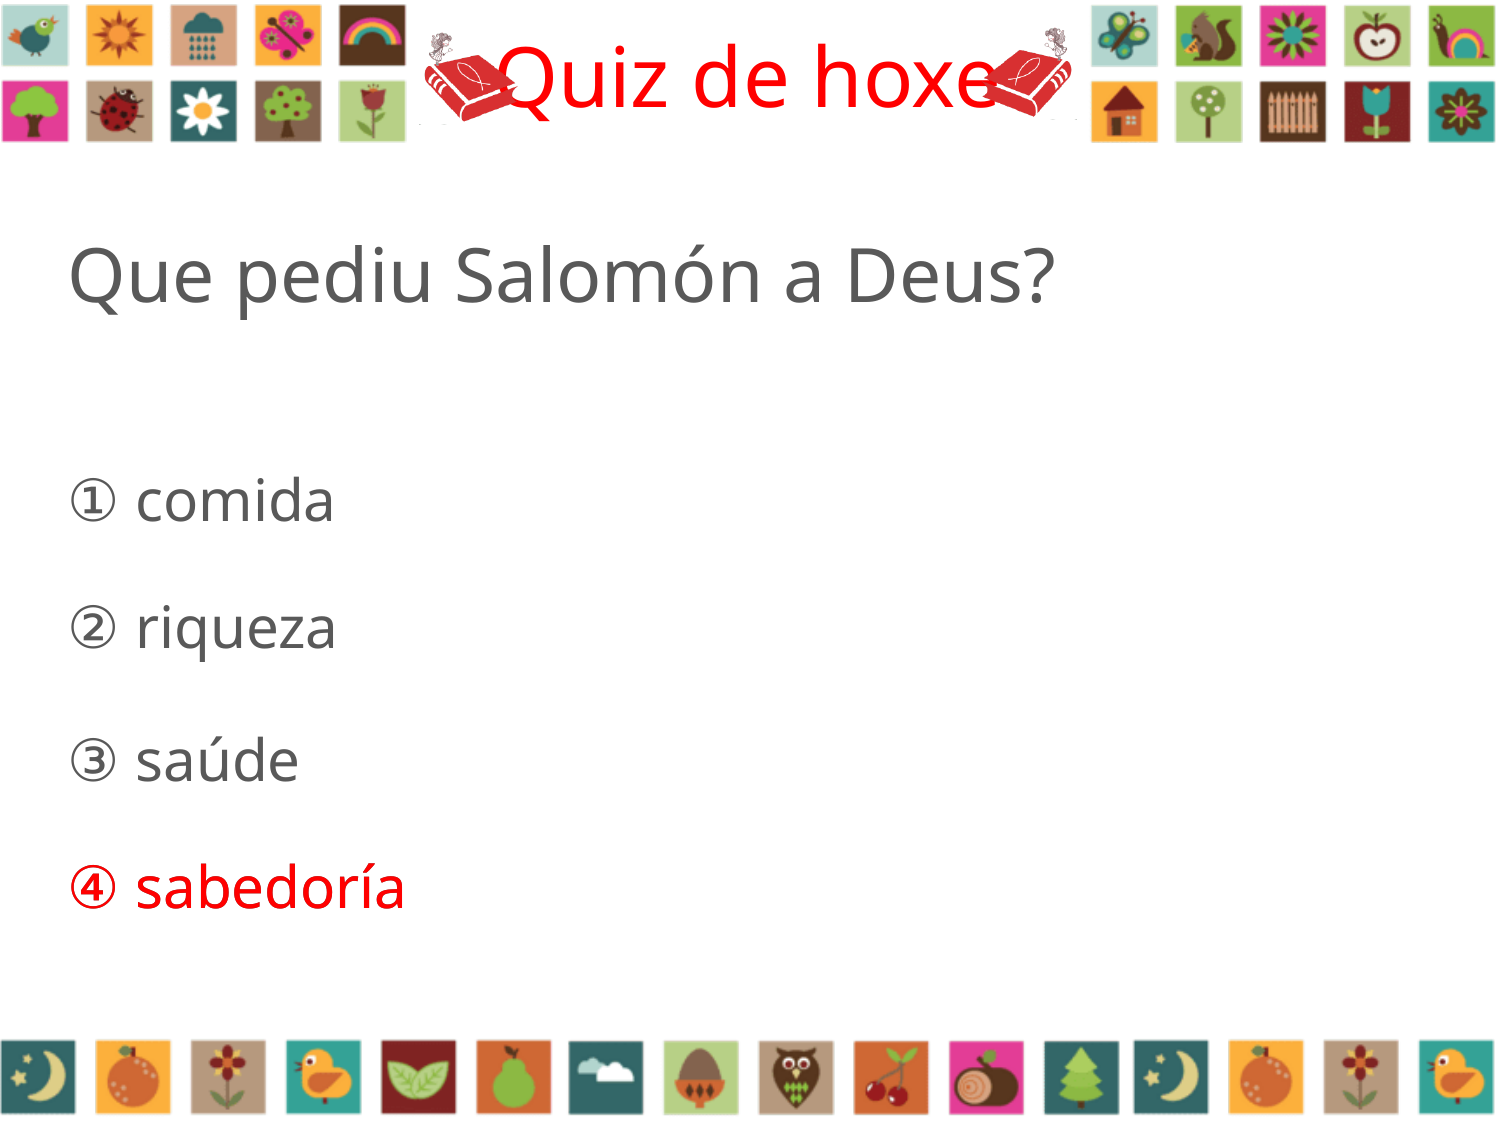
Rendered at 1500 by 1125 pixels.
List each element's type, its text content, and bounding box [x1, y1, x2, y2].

text_box Que pediu Salomón a Deus? [53, 219, 1436, 325]
picture [0, 3, 550, 150]
picture [950, 3, 1500, 150]
text_box ④ sabedoría [53, 842, 1483, 928]
text_box ① comida [53, 456, 1436, 541]
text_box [0, 1028, 1500, 1118]
text_box ② riqueza [53, 582, 1436, 668]
text_box Quiz de hoxe [547, 16, 1078, 131]
text_box ③ saúde [53, 716, 1483, 801]
